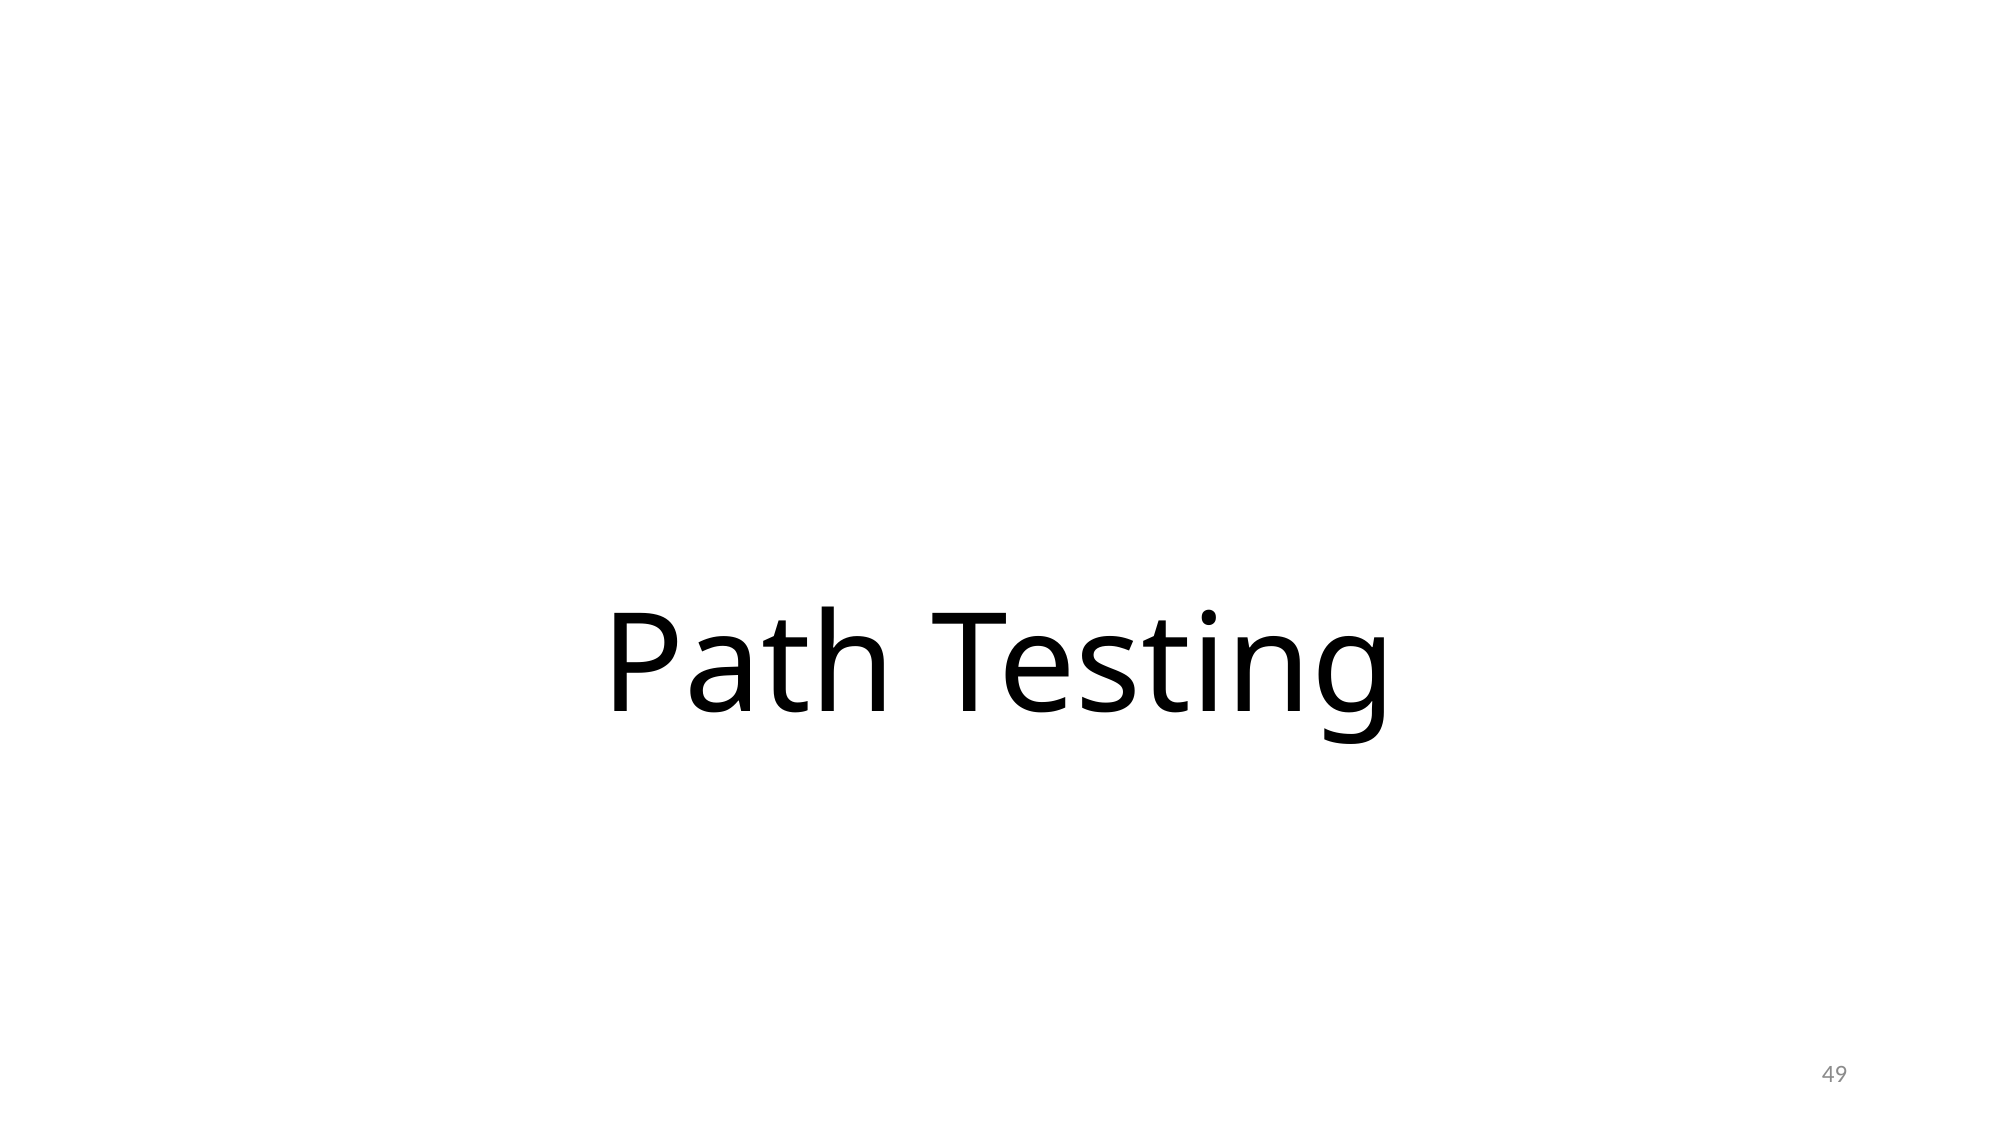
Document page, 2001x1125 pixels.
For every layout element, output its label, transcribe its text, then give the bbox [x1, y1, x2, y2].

slide_number 49 [1412, 1042, 1863, 1103]
title Path Testing [136, 280, 1862, 749]
